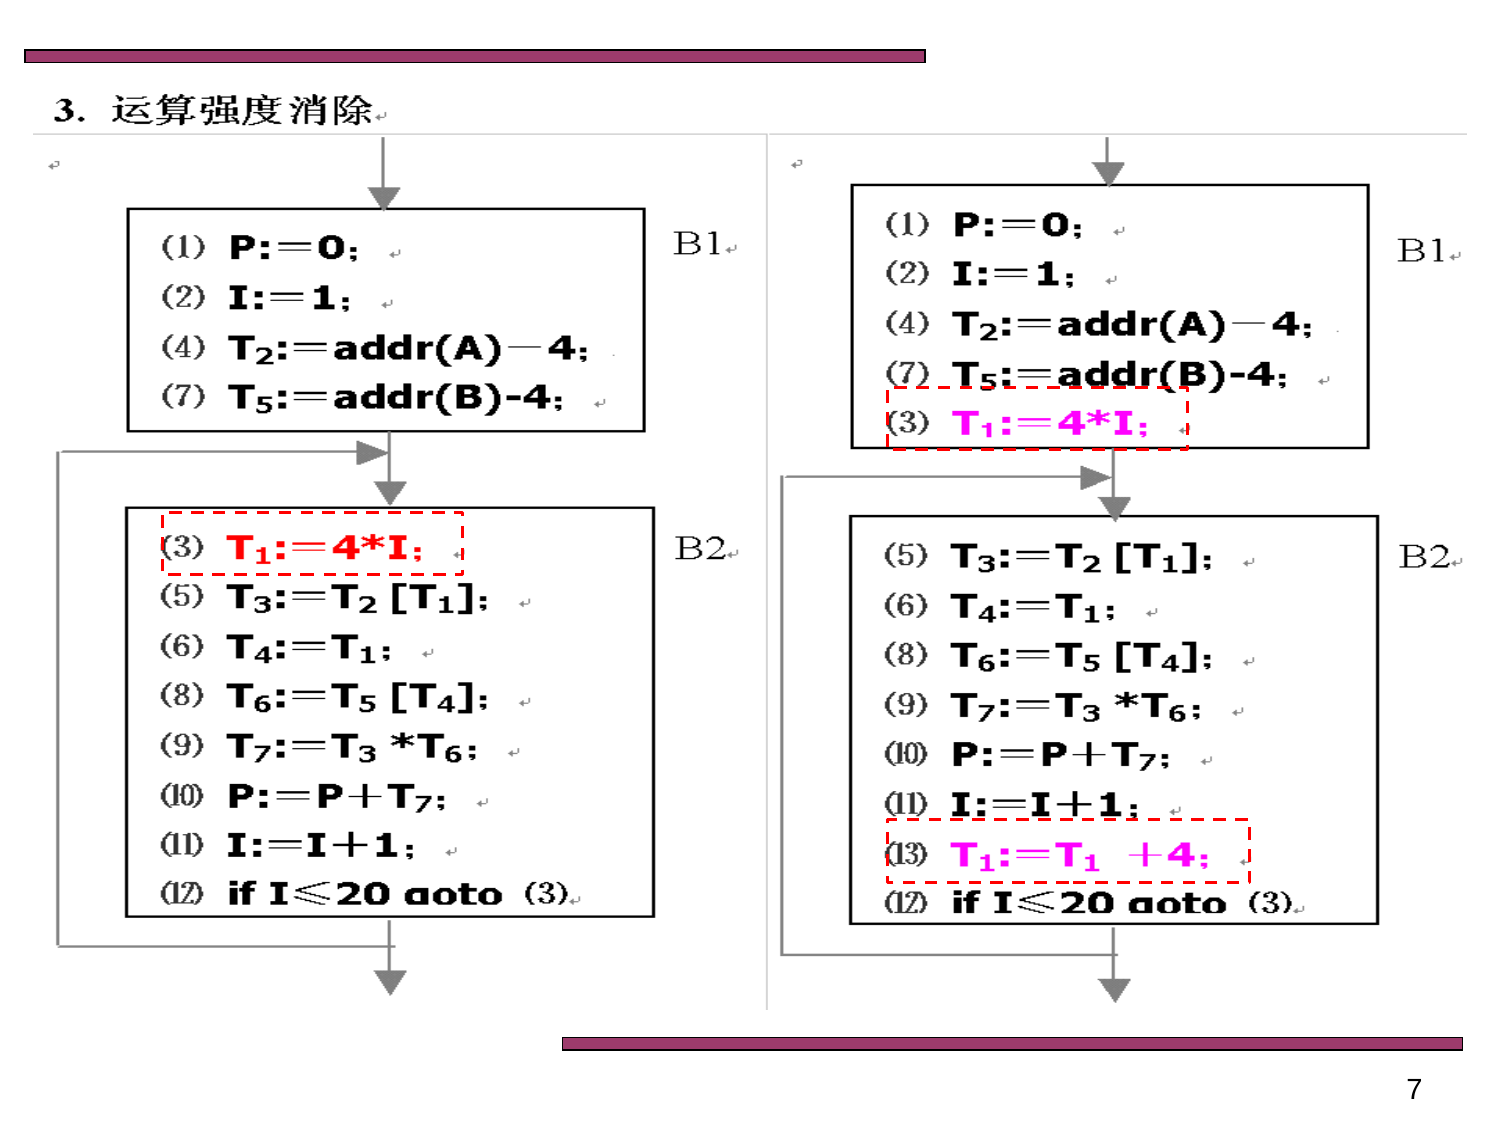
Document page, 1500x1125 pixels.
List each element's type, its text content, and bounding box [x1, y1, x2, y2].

picture [33, 87, 1467, 1010]
slide_number 7 [1087, 1062, 1438, 1103]
